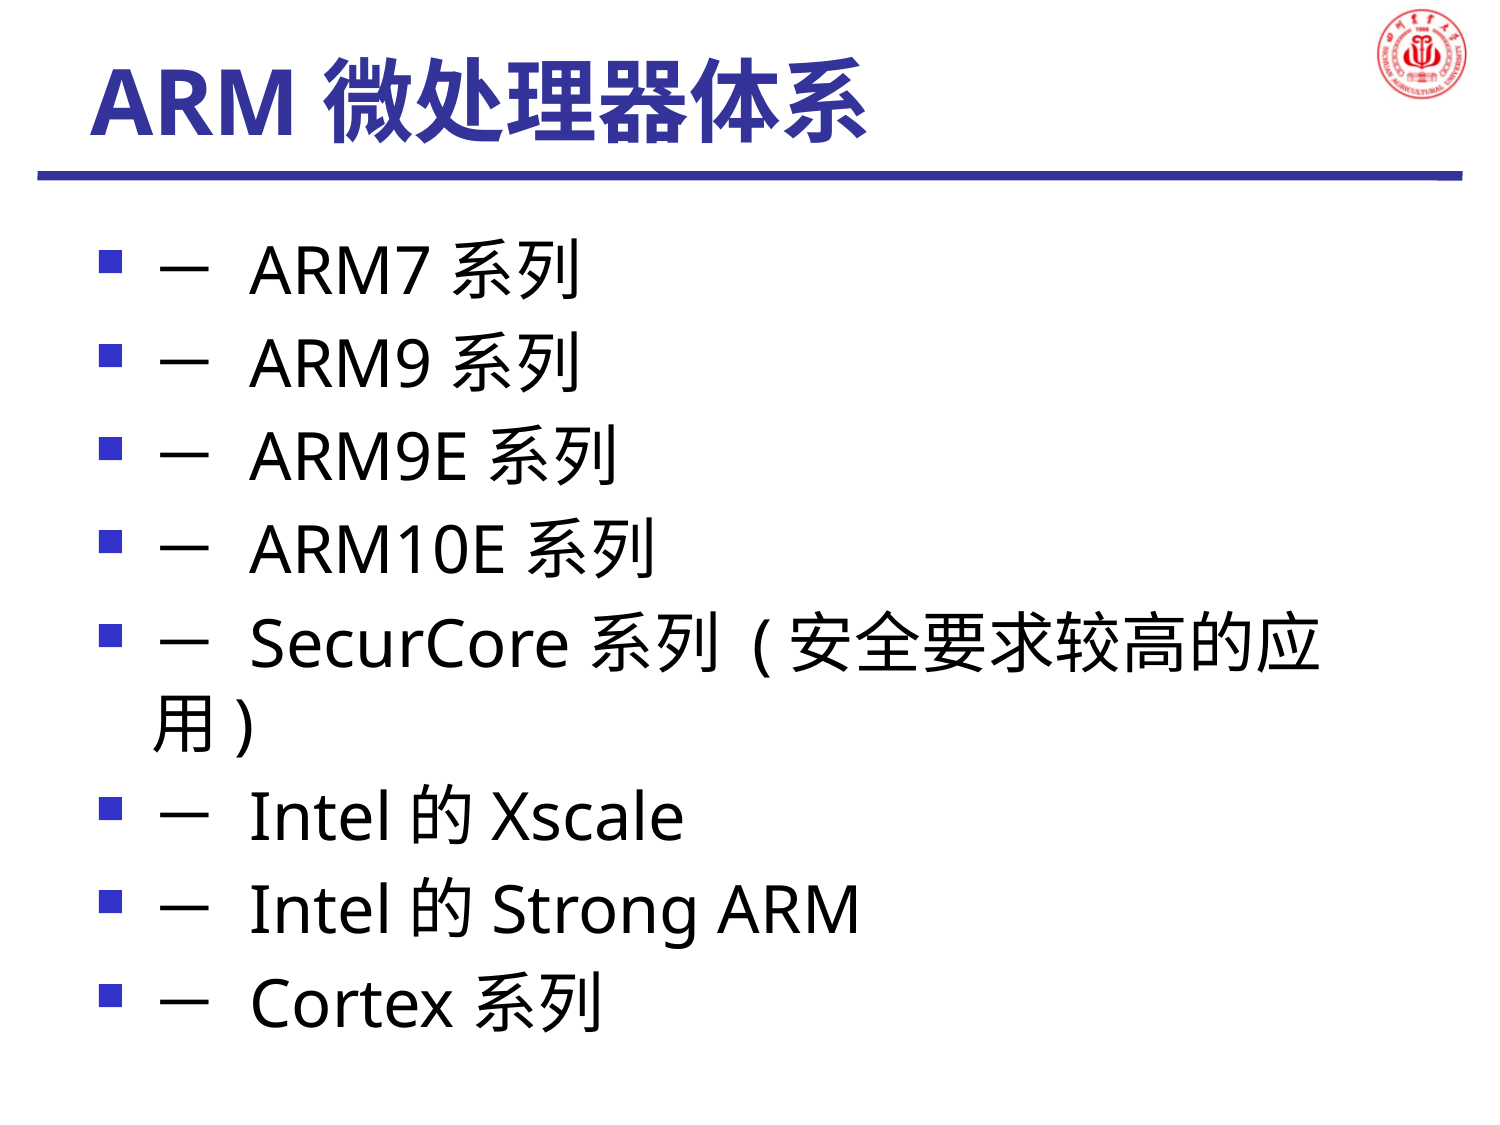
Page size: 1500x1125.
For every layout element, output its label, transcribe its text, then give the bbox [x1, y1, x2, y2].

list － ARM7系列 － ARM9系列 － ARM9E系列 － ARM10E系列 － SecurCore系列 (安全要求较高的应用) － Intel的Xscale － Intel的Strong ARM － Cortex系列 [80, 219, 1431, 1008]
title ARM微处理器体系 [74, 0, 1354, 162]
picture [1375, 6, 1479, 102]
